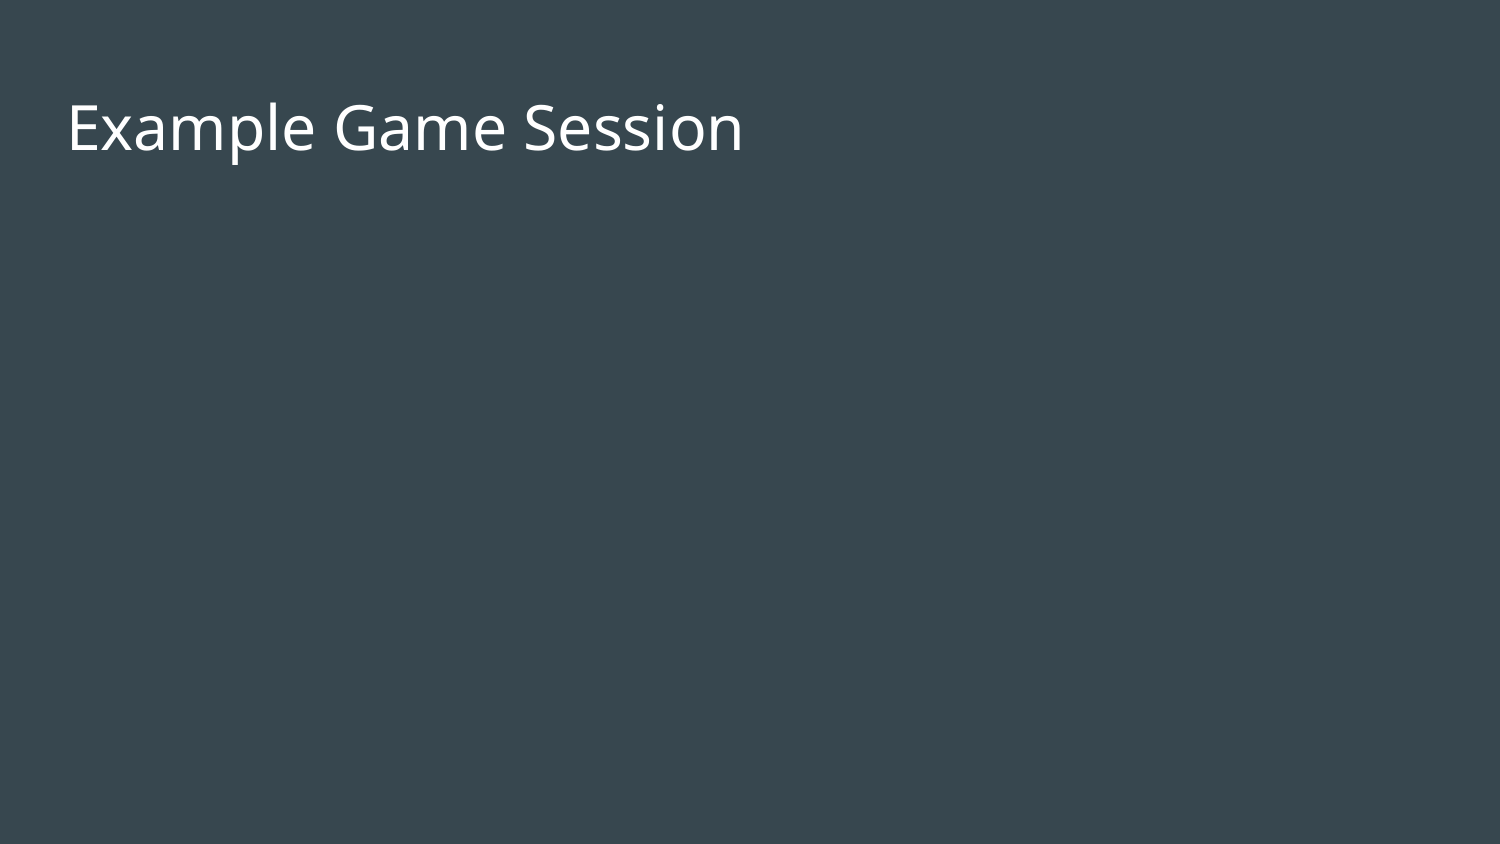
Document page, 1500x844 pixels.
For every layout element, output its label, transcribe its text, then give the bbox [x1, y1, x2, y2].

title Example Game Session [51, 72, 1449, 167]
